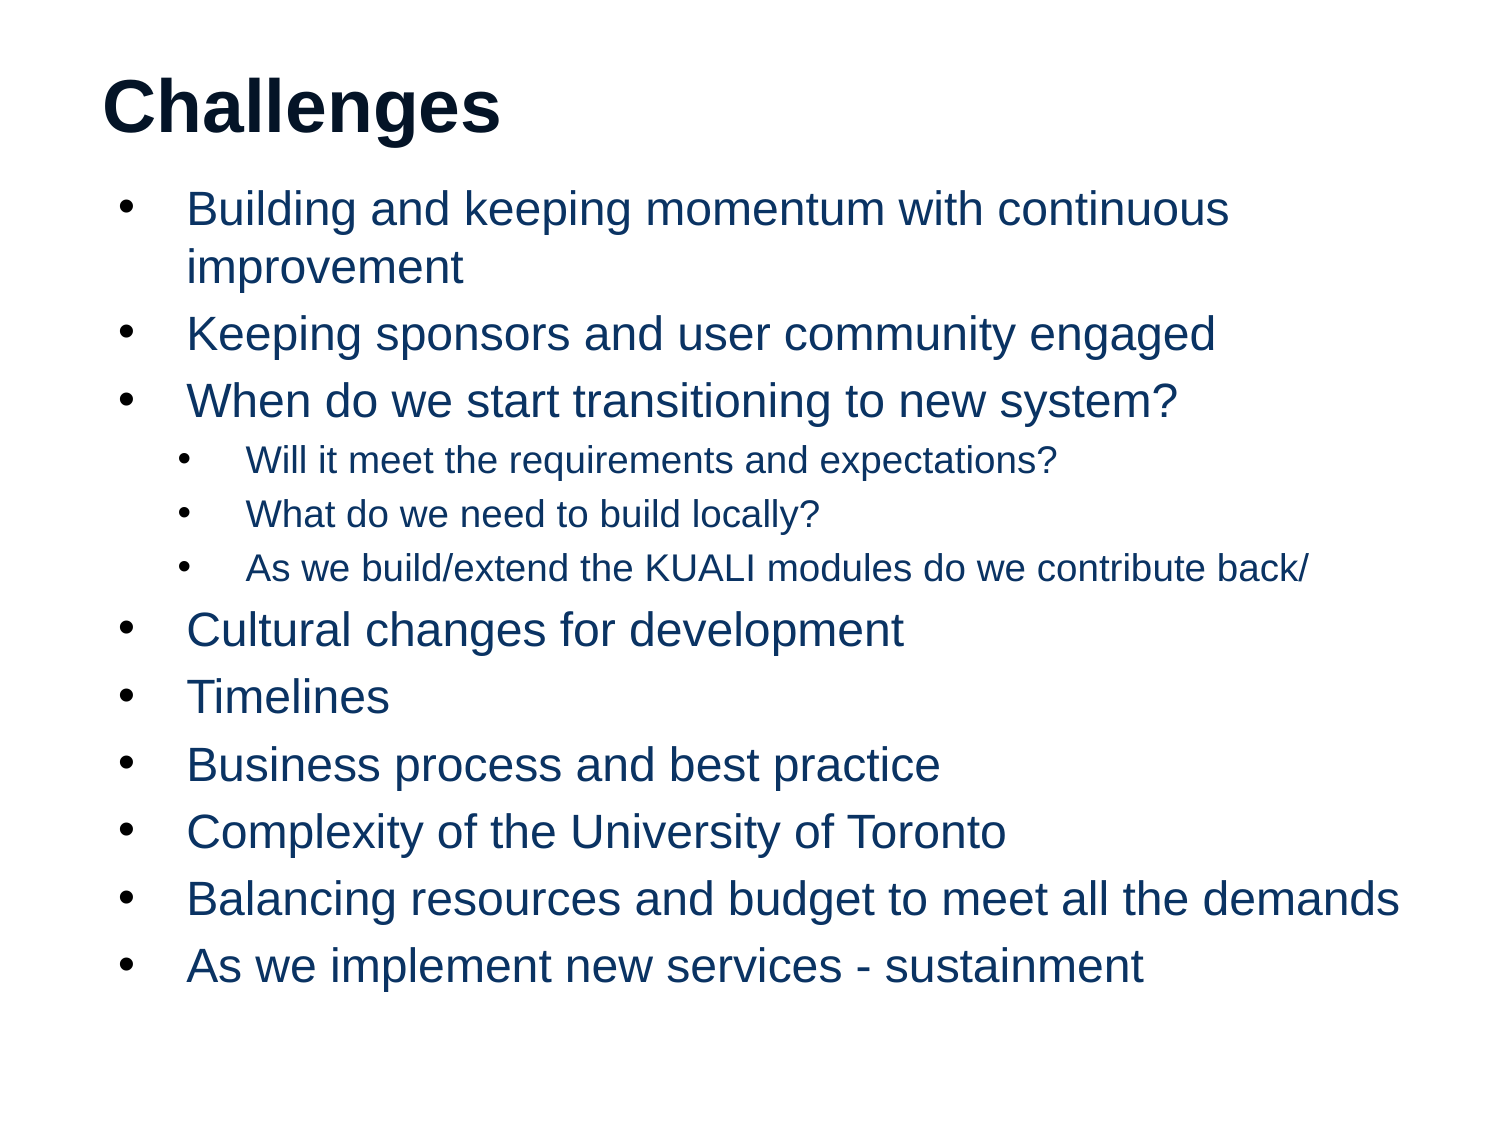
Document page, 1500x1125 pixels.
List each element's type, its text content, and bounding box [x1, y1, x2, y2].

title Challenges [87, 50, 1438, 163]
list Building and keeping momentum with continuous improvement Keeping sponsors and user community engaged When do we start transitioning to new system? Will it meet the requirements and expectations? What do we need to build locally? As we build/extend the KUALI modules do we contribute back/ Cultural changes for development Timelines Business process and best practice Complexity of the University of Toronto Balancing resources and budget to meet all the demands As we implement new services - sustainment [75, 162, 1425, 1075]
